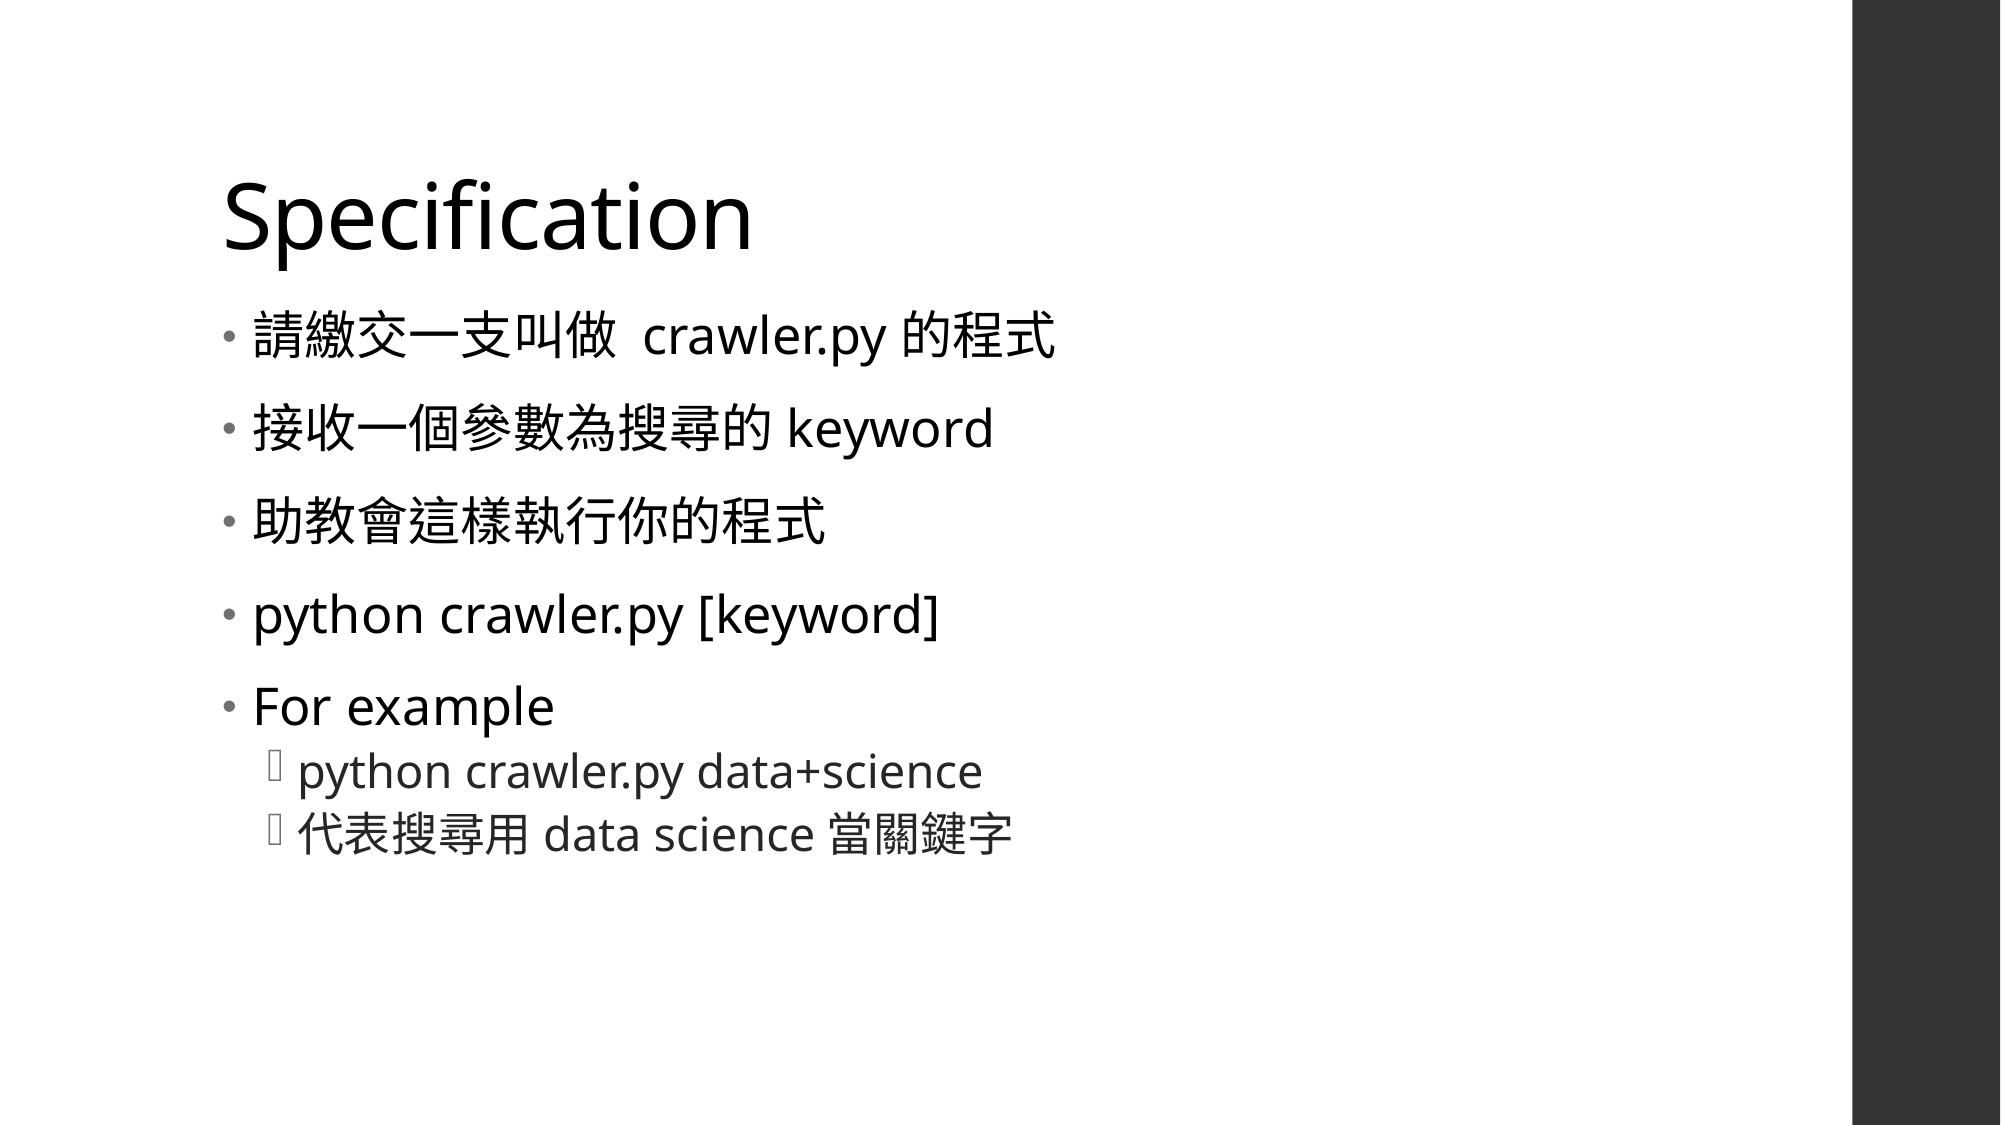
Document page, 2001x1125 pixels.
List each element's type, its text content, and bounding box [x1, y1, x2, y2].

title Specification [206, 60, 1797, 278]
list 請繳交一支叫做 crawler.py的程式 接收一個參數為搜尋的keyword 助教會這樣執行你的程式 python crawler.py [keyword] For example python crawler.py data+science 代表搜尋用data science當關鍵字 [206, 299, 1617, 1014]
